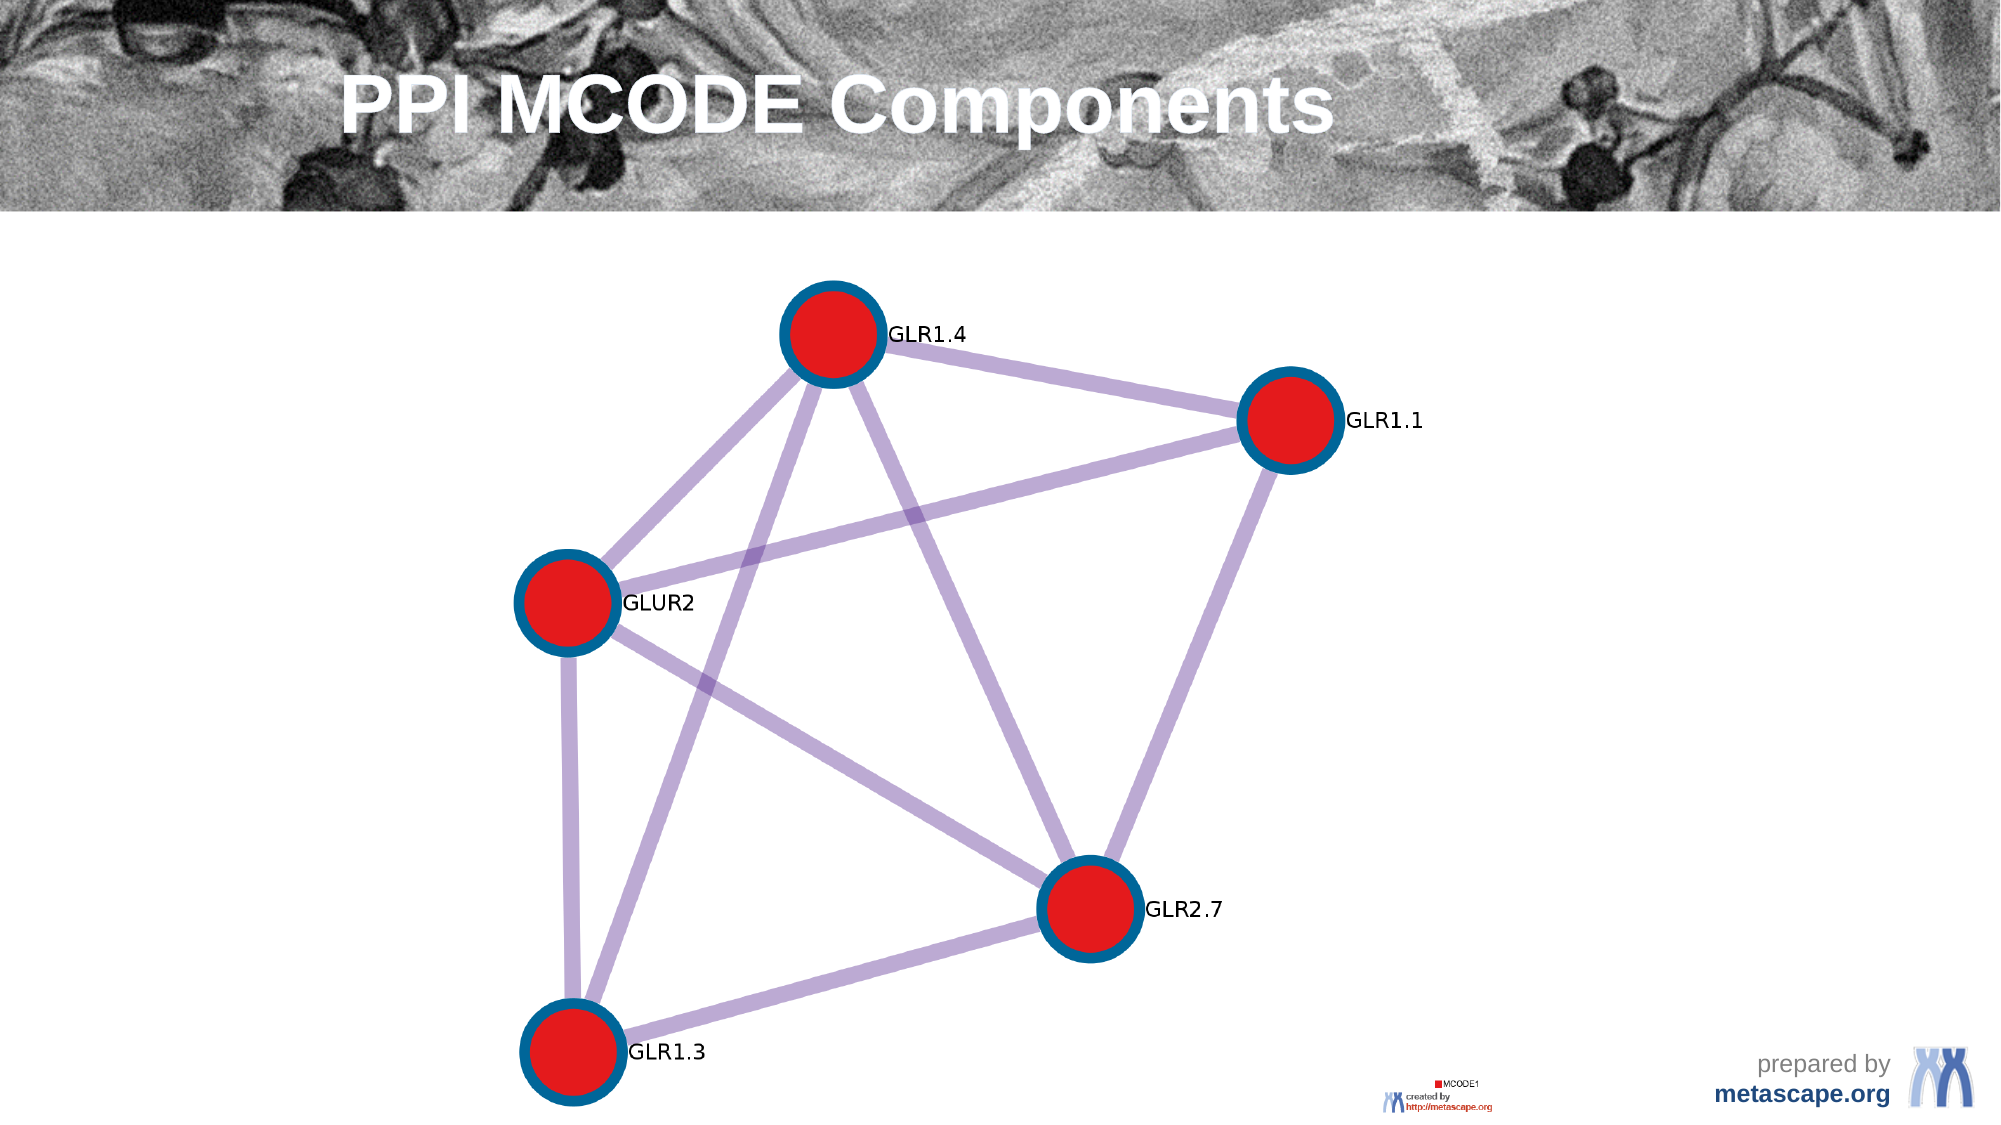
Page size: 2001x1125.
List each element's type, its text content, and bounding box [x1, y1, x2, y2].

title PPI MCODE Components [323, 11, 1501, 187]
picture [0, 0, 2001, 1125]
